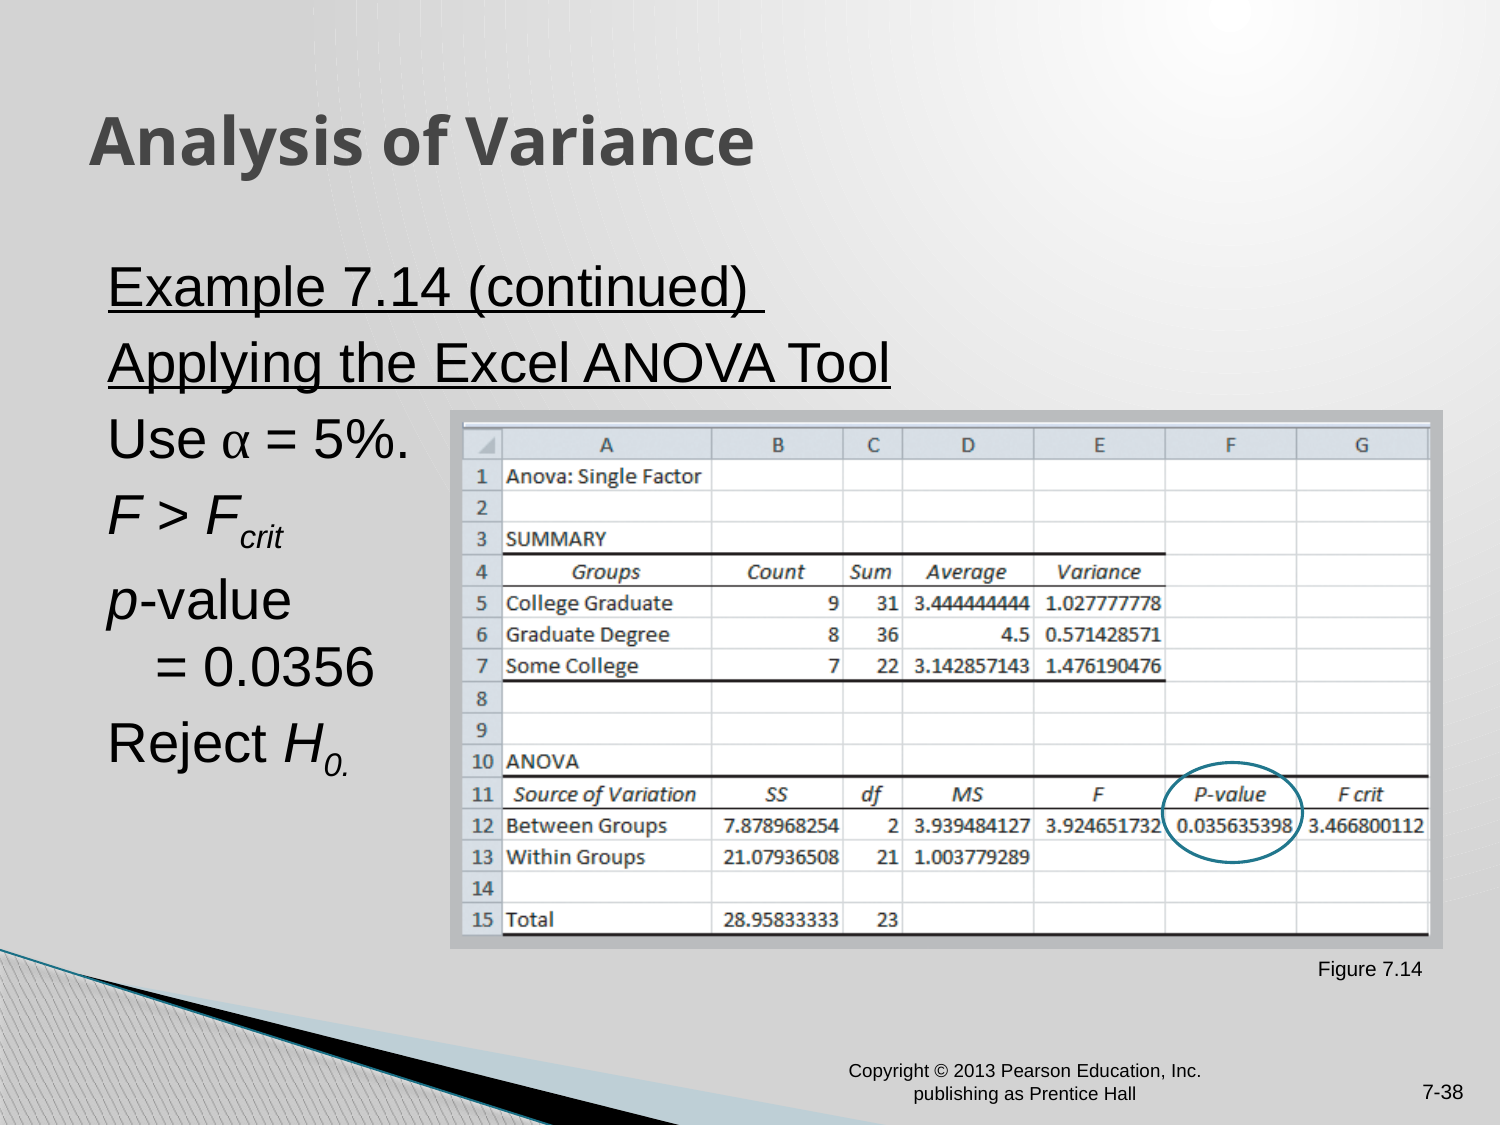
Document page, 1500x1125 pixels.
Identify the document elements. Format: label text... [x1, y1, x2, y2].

list Example 7.14 (continued) Applying the Excel ANOVA Tool Use α = 5%. F > Fcrit p-value = 0.0356 Reject H0. [74, 242, 1426, 986]
footer Copyright © 2013 Pearson Education, Inc. publishing as Prentice Hall [812, 1051, 1238, 1112]
picture [449, 410, 1443, 949]
text_box Figure 7.14 [1303, 959, 1438, 988]
title Analysis of Variance [75, 45, 1425, 233]
slide_number 7-38 [1362, 1051, 1479, 1112]
